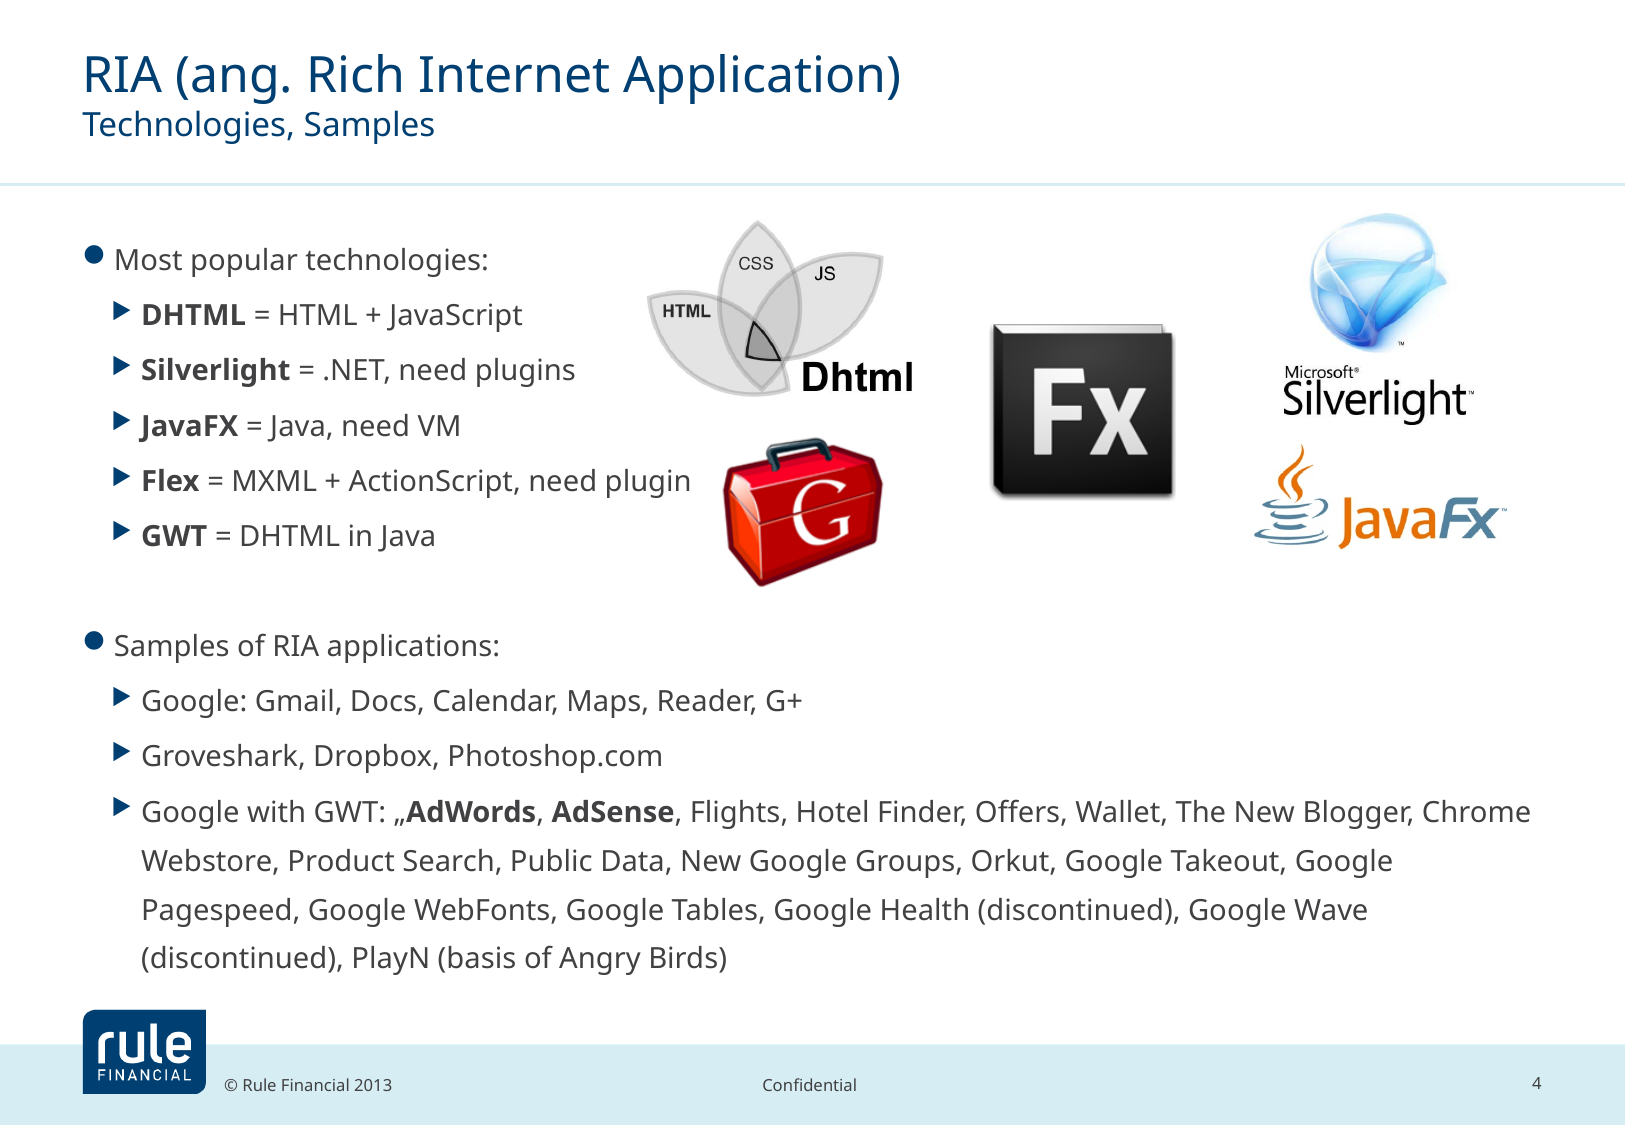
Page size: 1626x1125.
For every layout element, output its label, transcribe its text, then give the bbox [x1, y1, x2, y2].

picture [82, 1009, 236, 1094]
picture [1216, 213, 1543, 589]
list Most popular technologies: DHTML = HTML + JavaScript Silverlight = .NET, need plugins JavaFX = Java, need VM Flex = MXML + ActionScript, need plugin GWT = DHTML in Java Samples of RIA applications: Google: Gmail, Docs, Calendar, Maps, Reader, G+ Groveshark, Dropbox, Photoshop.com Google with GWT: „AdWords, AdSense, Flights, Hotel Finder, Offers, Wallet, The New Blogger, Chrome Webstore, Product Search, Public Data, New Google Groups, Orkut, Google Takeout, Google Pagespeed, Google WebFonts, Google Tables, Google Health (discontinued), Google Wave (discontinued), PlayN (basis of Angry Birds) [82, 219, 1604, 988]
title RIA (ang. Rich Internet Application) Technologies, Samples [82, 42, 1545, 177]
picture [717, 433, 888, 589]
picture [646, 219, 914, 398]
picture [989, 320, 1176, 508]
